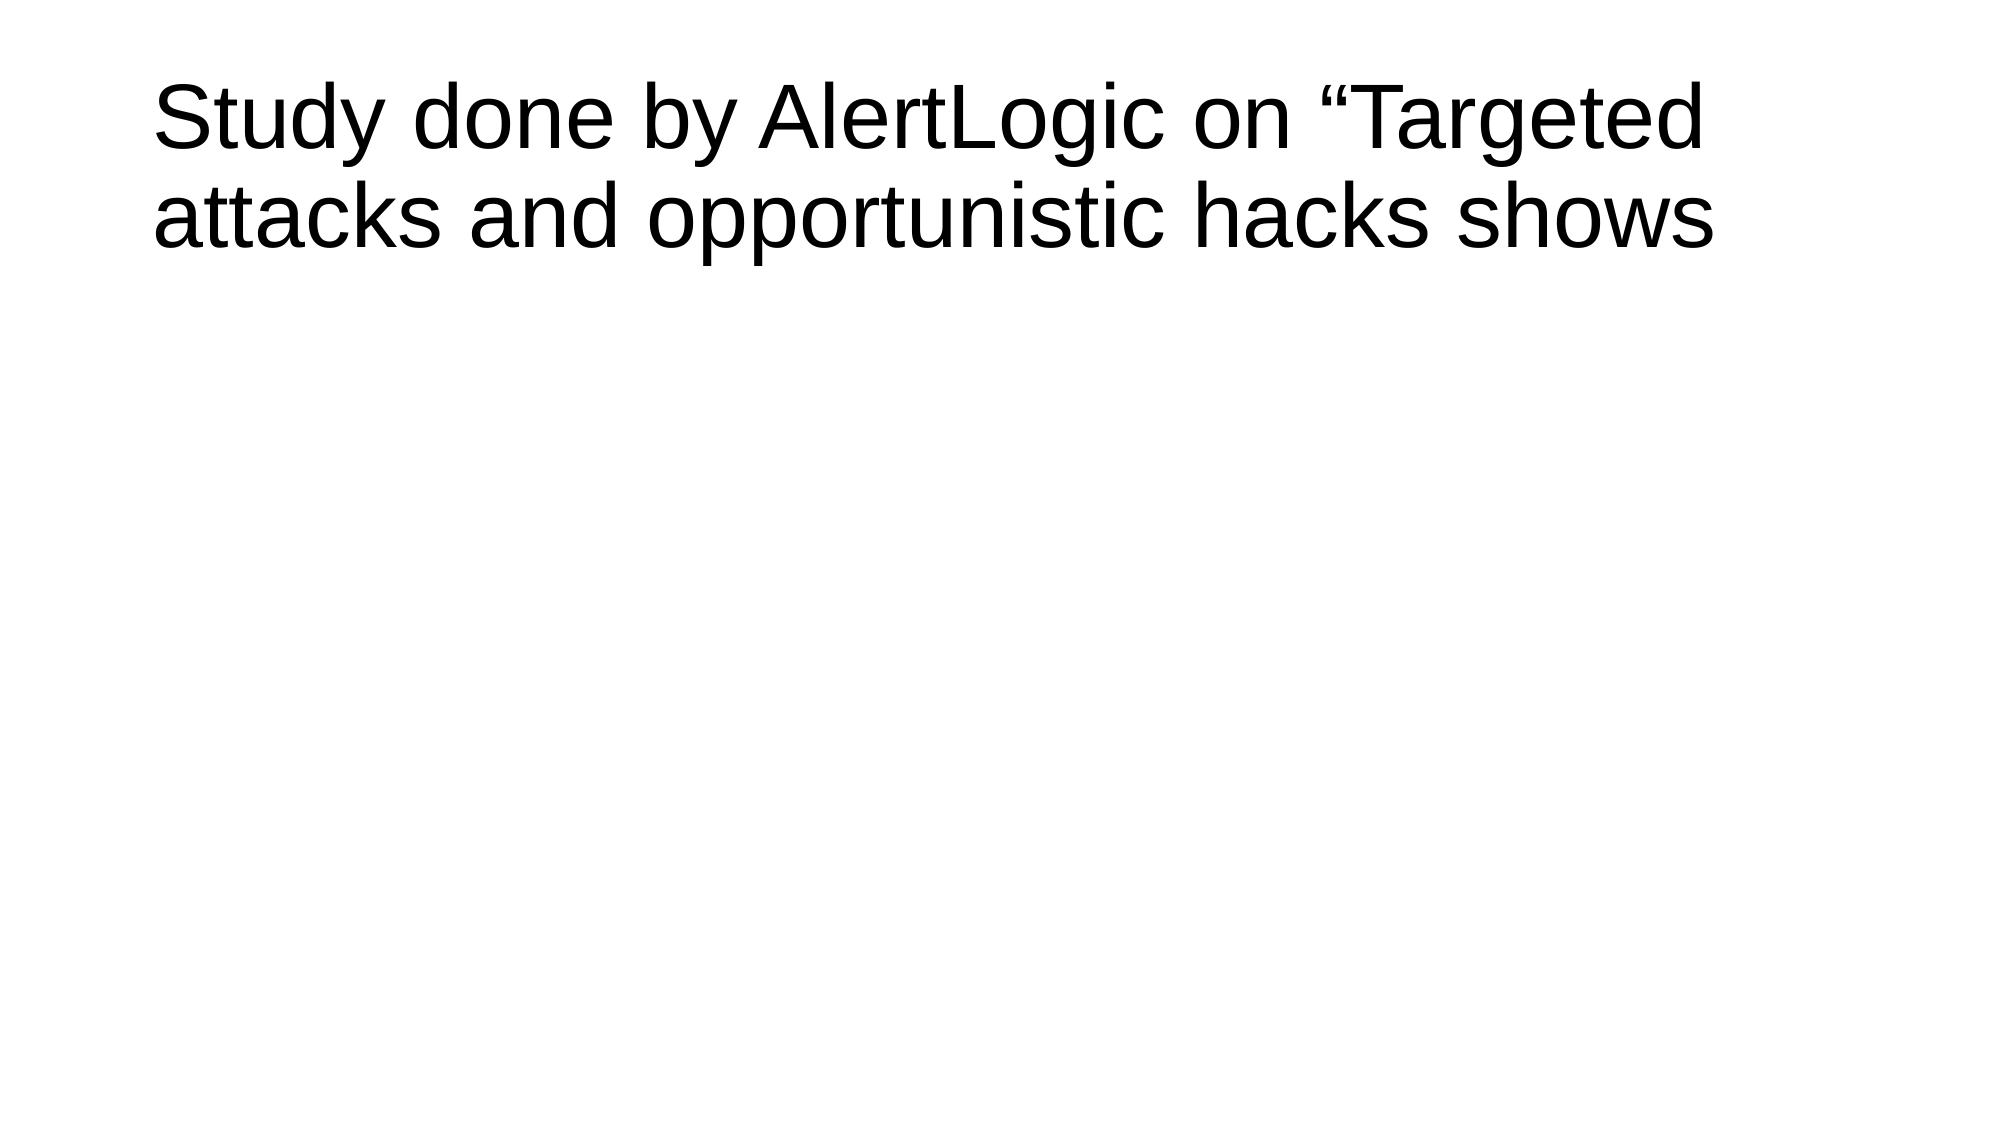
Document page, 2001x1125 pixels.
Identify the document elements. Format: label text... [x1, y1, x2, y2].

title Study done by AlertLogic on “Targeted attacks and opportunistic hacks shows [137, 59, 1863, 278]
